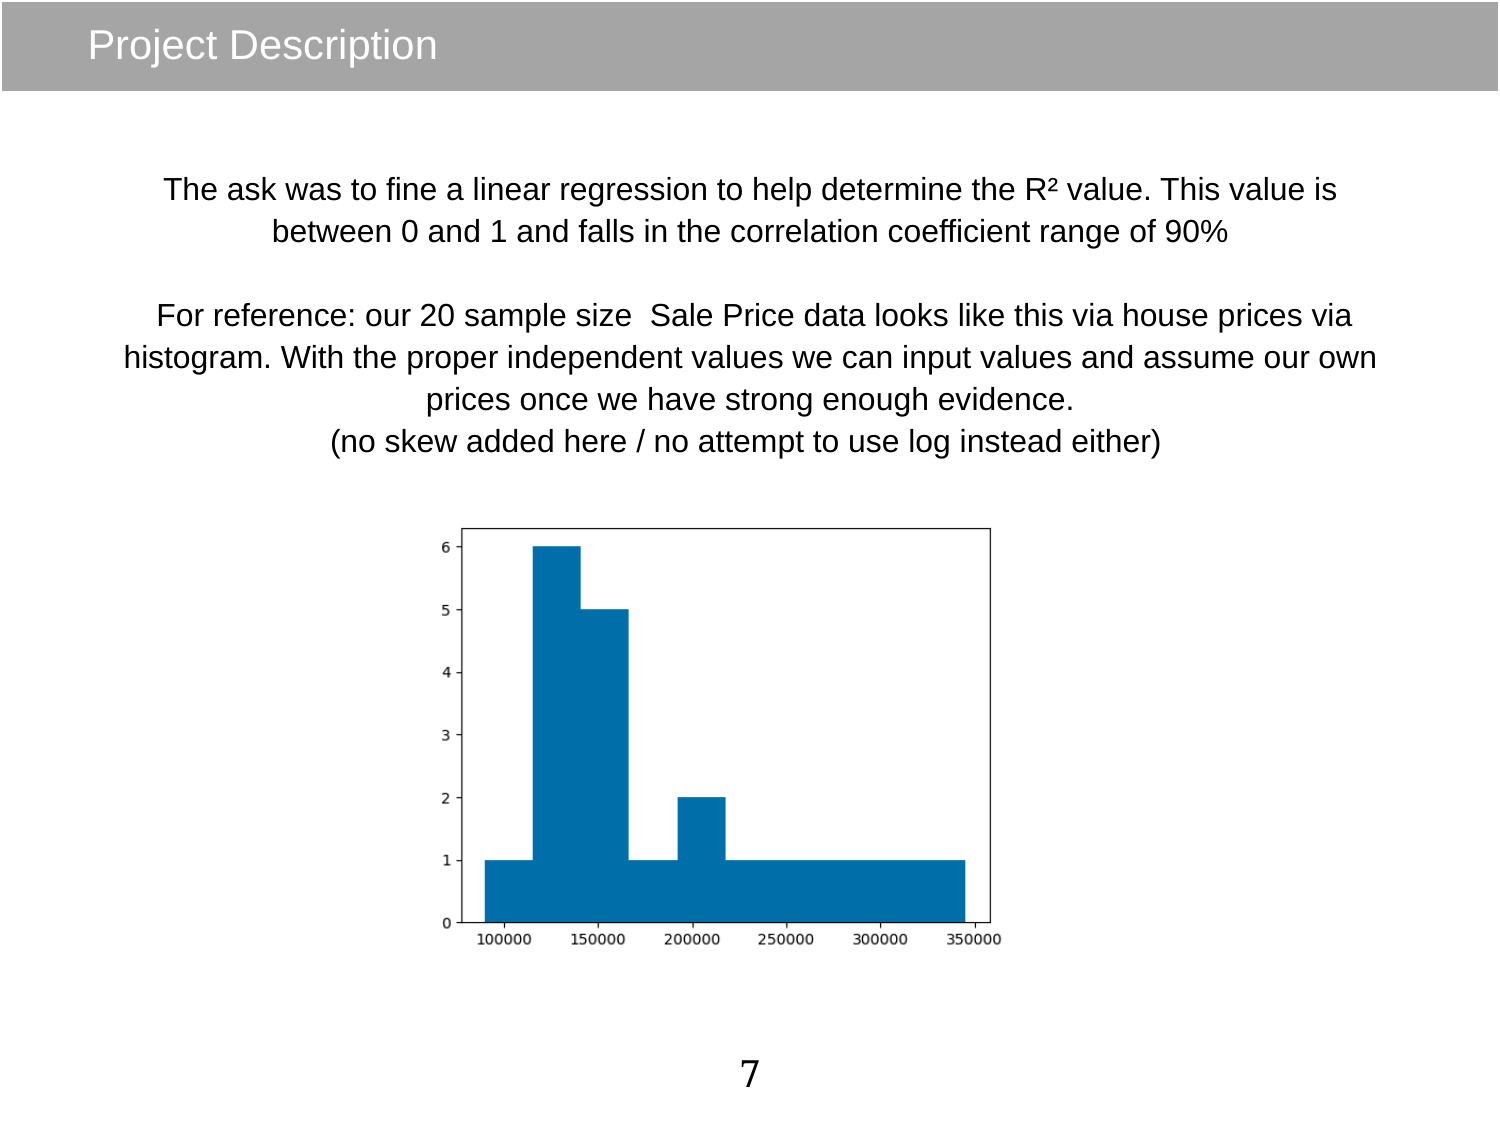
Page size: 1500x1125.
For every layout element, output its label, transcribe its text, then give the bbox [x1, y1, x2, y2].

title Project Description [79, 2, 1231, 91]
slide_number 7 [732, 1042, 768, 1125]
list The ask was to fine a linear regression to help determine the R² value. This value is between 0 and 1 and falls in the correlation coefficient range of 90% For reference: our 20 sample size Sale Price data looks like this via house prices via histogram. With the proper independent values we can input values and assume our own prices once we have strong enough evidence. (no skew added here / no attempt to use log instead either) [99, 157, 1401, 467]
picture [373, 511, 1090, 968]
